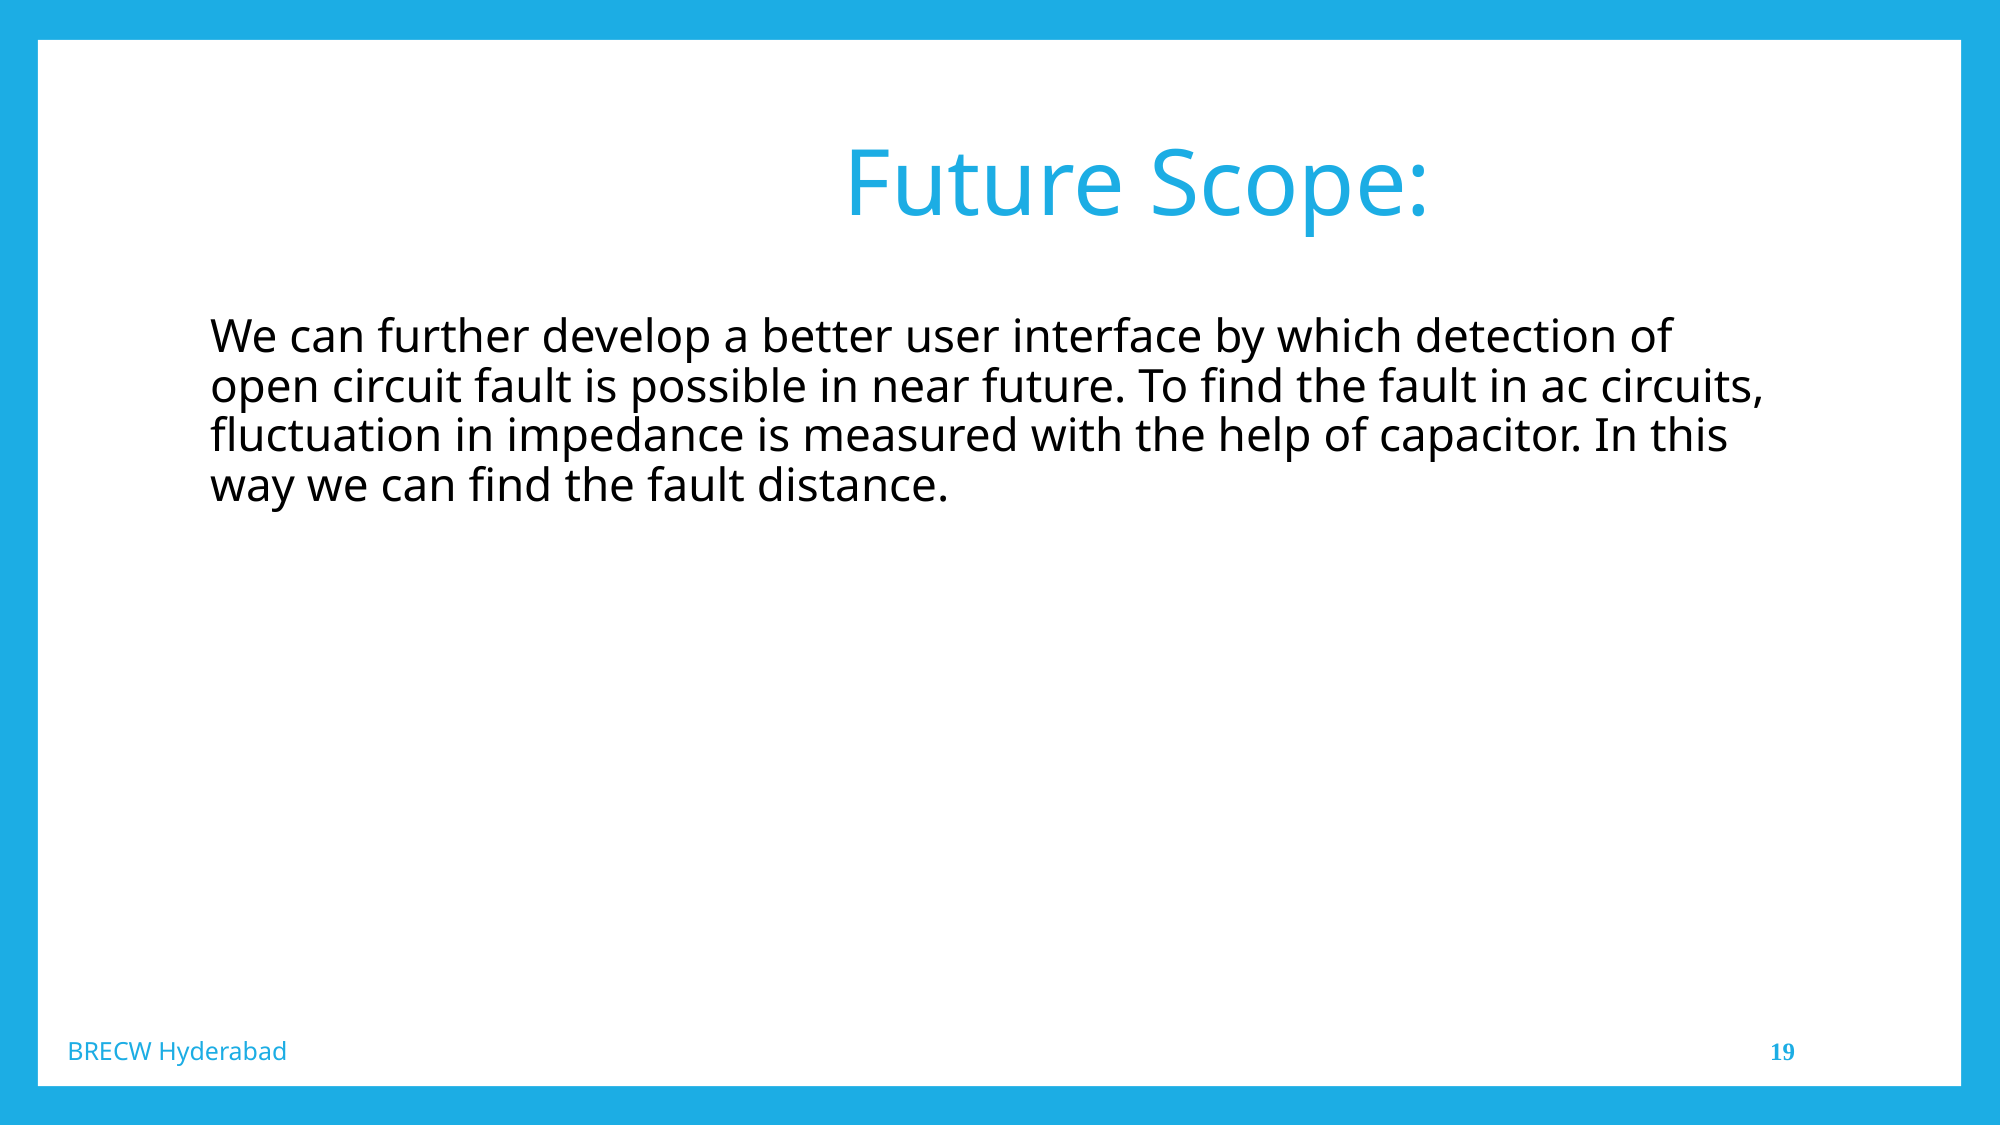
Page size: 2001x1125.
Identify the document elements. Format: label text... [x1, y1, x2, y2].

title Future Scope: [187, 99, 1808, 271]
list We can further develop a better user interface by which detection of open circuit fault is possible in near future. To find the fault in ac circuits, fluctuation in impedance is measured with the help of capacitor. In this way we can find the fault distance. [187, 305, 1808, 887]
footer BRECW Hyderabad [0, 1020, 397, 1081]
slide_number 19 [1530, 1020, 1811, 1081]
